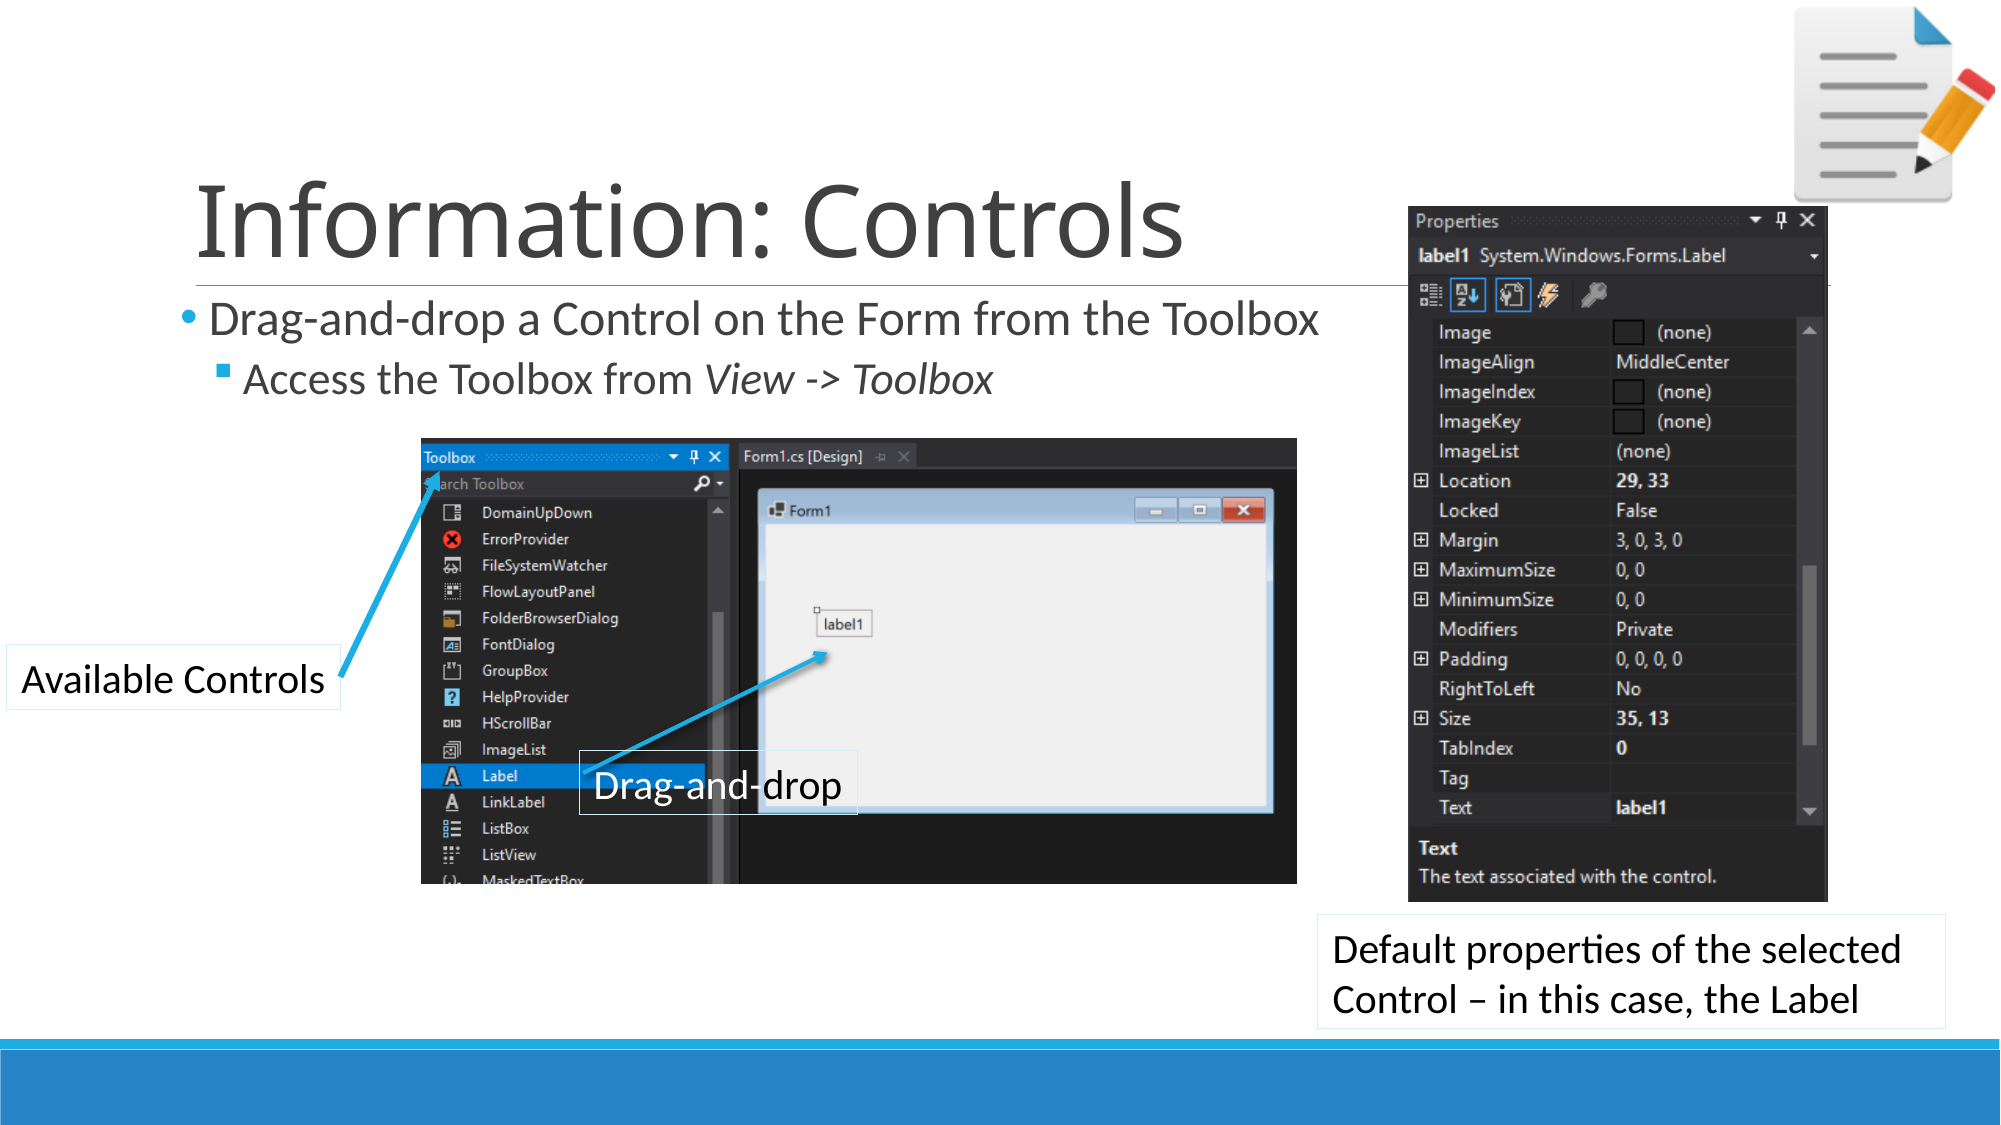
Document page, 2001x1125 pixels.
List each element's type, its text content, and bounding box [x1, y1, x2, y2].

picture [1407, 4, 1996, 903]
text_box Available Controls [6, 644, 341, 710]
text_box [577, 652, 859, 817]
title Information: Controls [180, 47, 1791, 285]
picture [420, 438, 1297, 885]
list Drag-and-drop a Control on the Form from the Toolbox Access the Toolbox from View -> Toolbox [180, 285, 1830, 945]
text_box Default properties of the selected Control – in this case, the Label [1317, 914, 1946, 1029]
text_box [341, 470, 441, 678]
